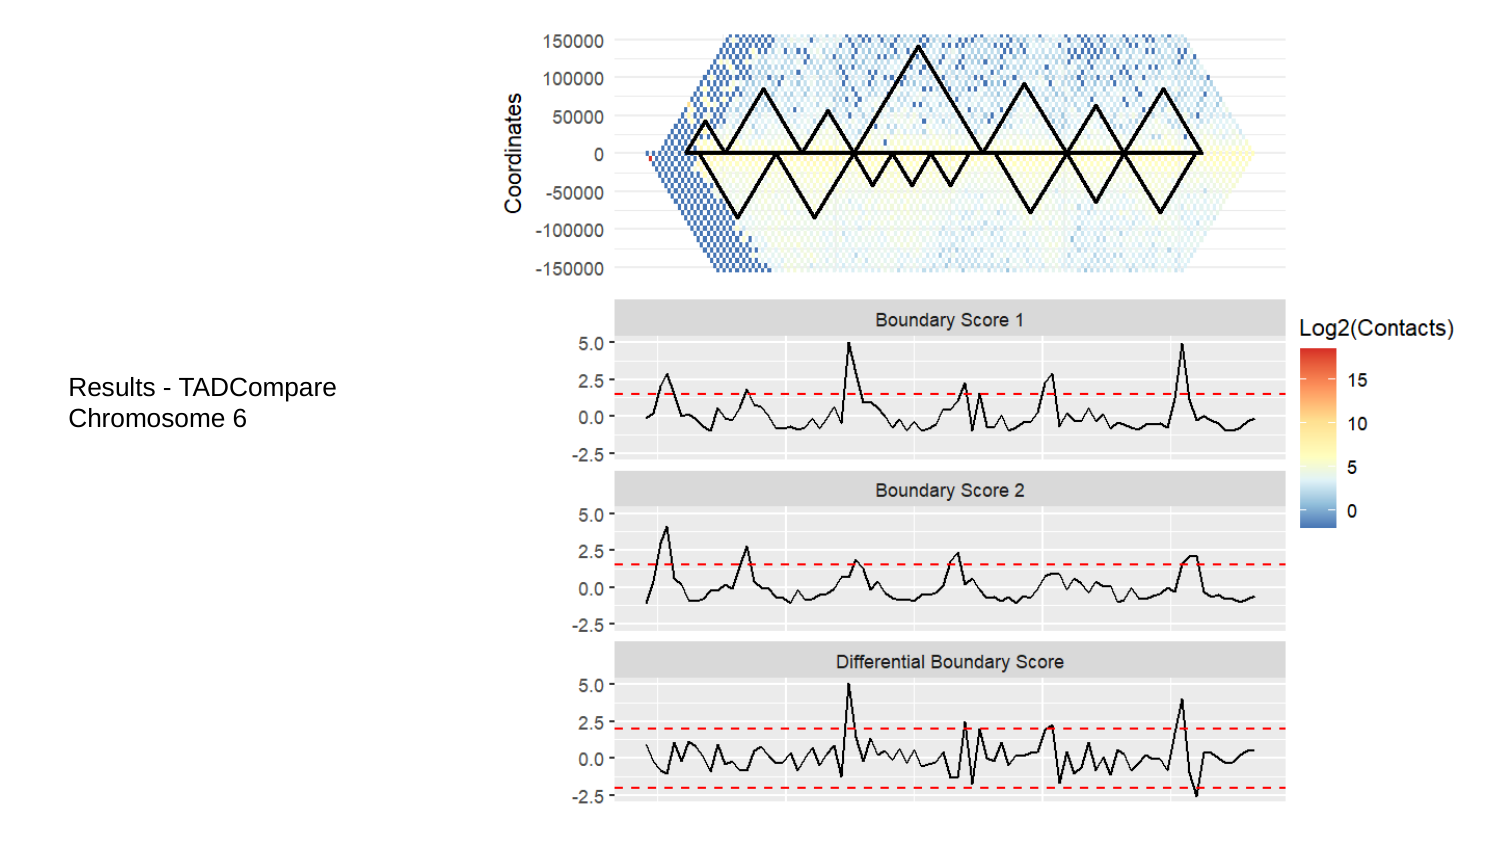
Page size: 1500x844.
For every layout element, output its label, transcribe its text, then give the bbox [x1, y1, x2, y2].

picture [492, 24, 1458, 819]
title Results - TADCompare Chromosome 6 [53, 355, 466, 450]
